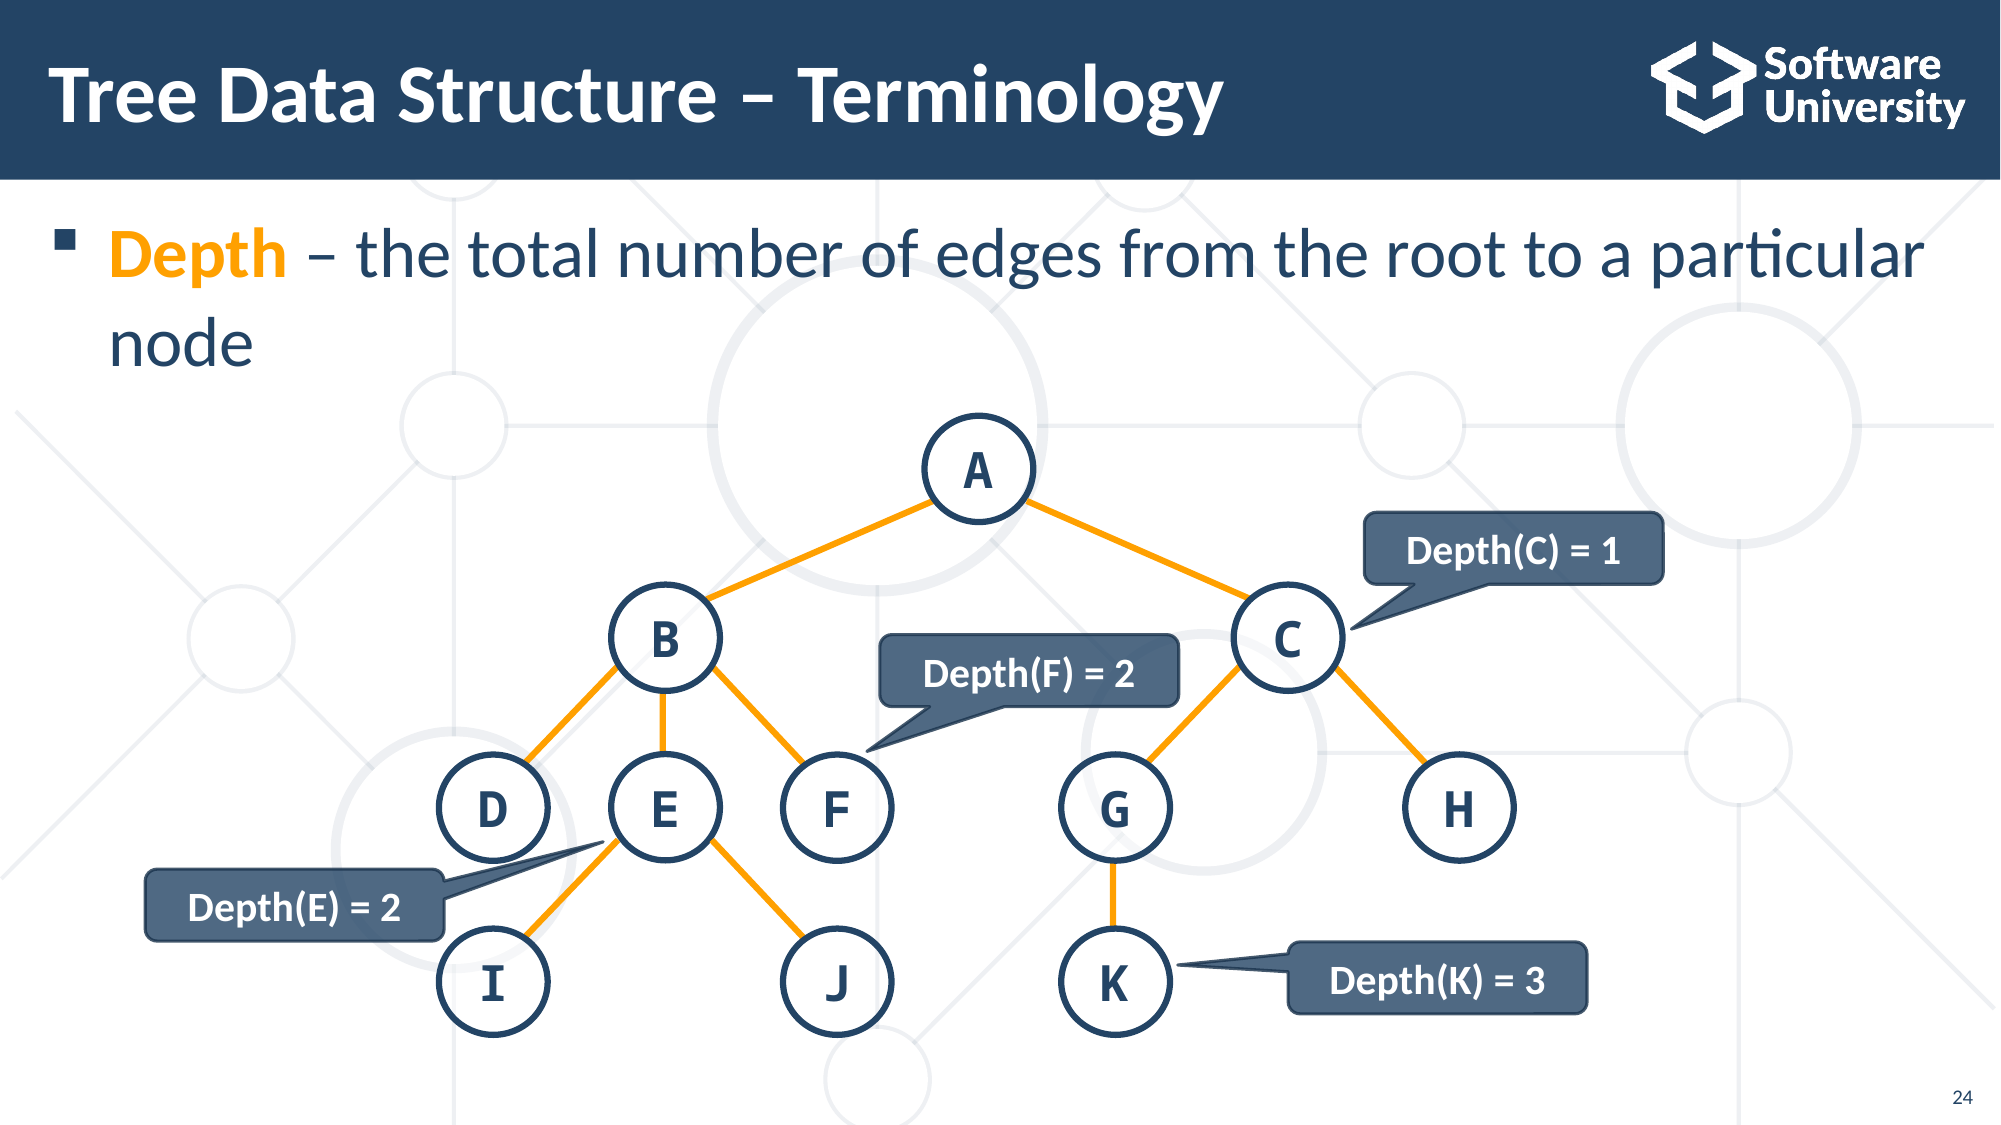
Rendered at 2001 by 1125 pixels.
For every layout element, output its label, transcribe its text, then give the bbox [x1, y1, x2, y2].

text_box Depth(F) = 2 [865, 632, 1181, 754]
text_box E [611, 754, 720, 861]
text_box I [438, 928, 548, 1035]
text_box Depth(C) = 1 [1349, 510, 1666, 632]
title Tree Data Structure – Terminology [31, 16, 1625, 162]
picture [1651, 41, 1966, 134]
text_box B [611, 584, 720, 691]
text_box C [1233, 584, 1343, 691]
text_box G [1061, 754, 1171, 861]
text_box J [783, 928, 892, 1035]
text_box Depth(K) = 3 [1175, 939, 1590, 1016]
text_box Depth(E) = 2 [143, 839, 606, 944]
text_box H [1405, 754, 1514, 861]
text_box K [1061, 928, 1171, 1035]
list Depth – the total number of edges from the root to a particular node [31, 196, 1970, 1104]
text_box D [438, 754, 548, 861]
text_box F [783, 754, 892, 861]
text_box A [924, 415, 1034, 523]
slide_number 24 [1927, 1067, 1989, 1117]
